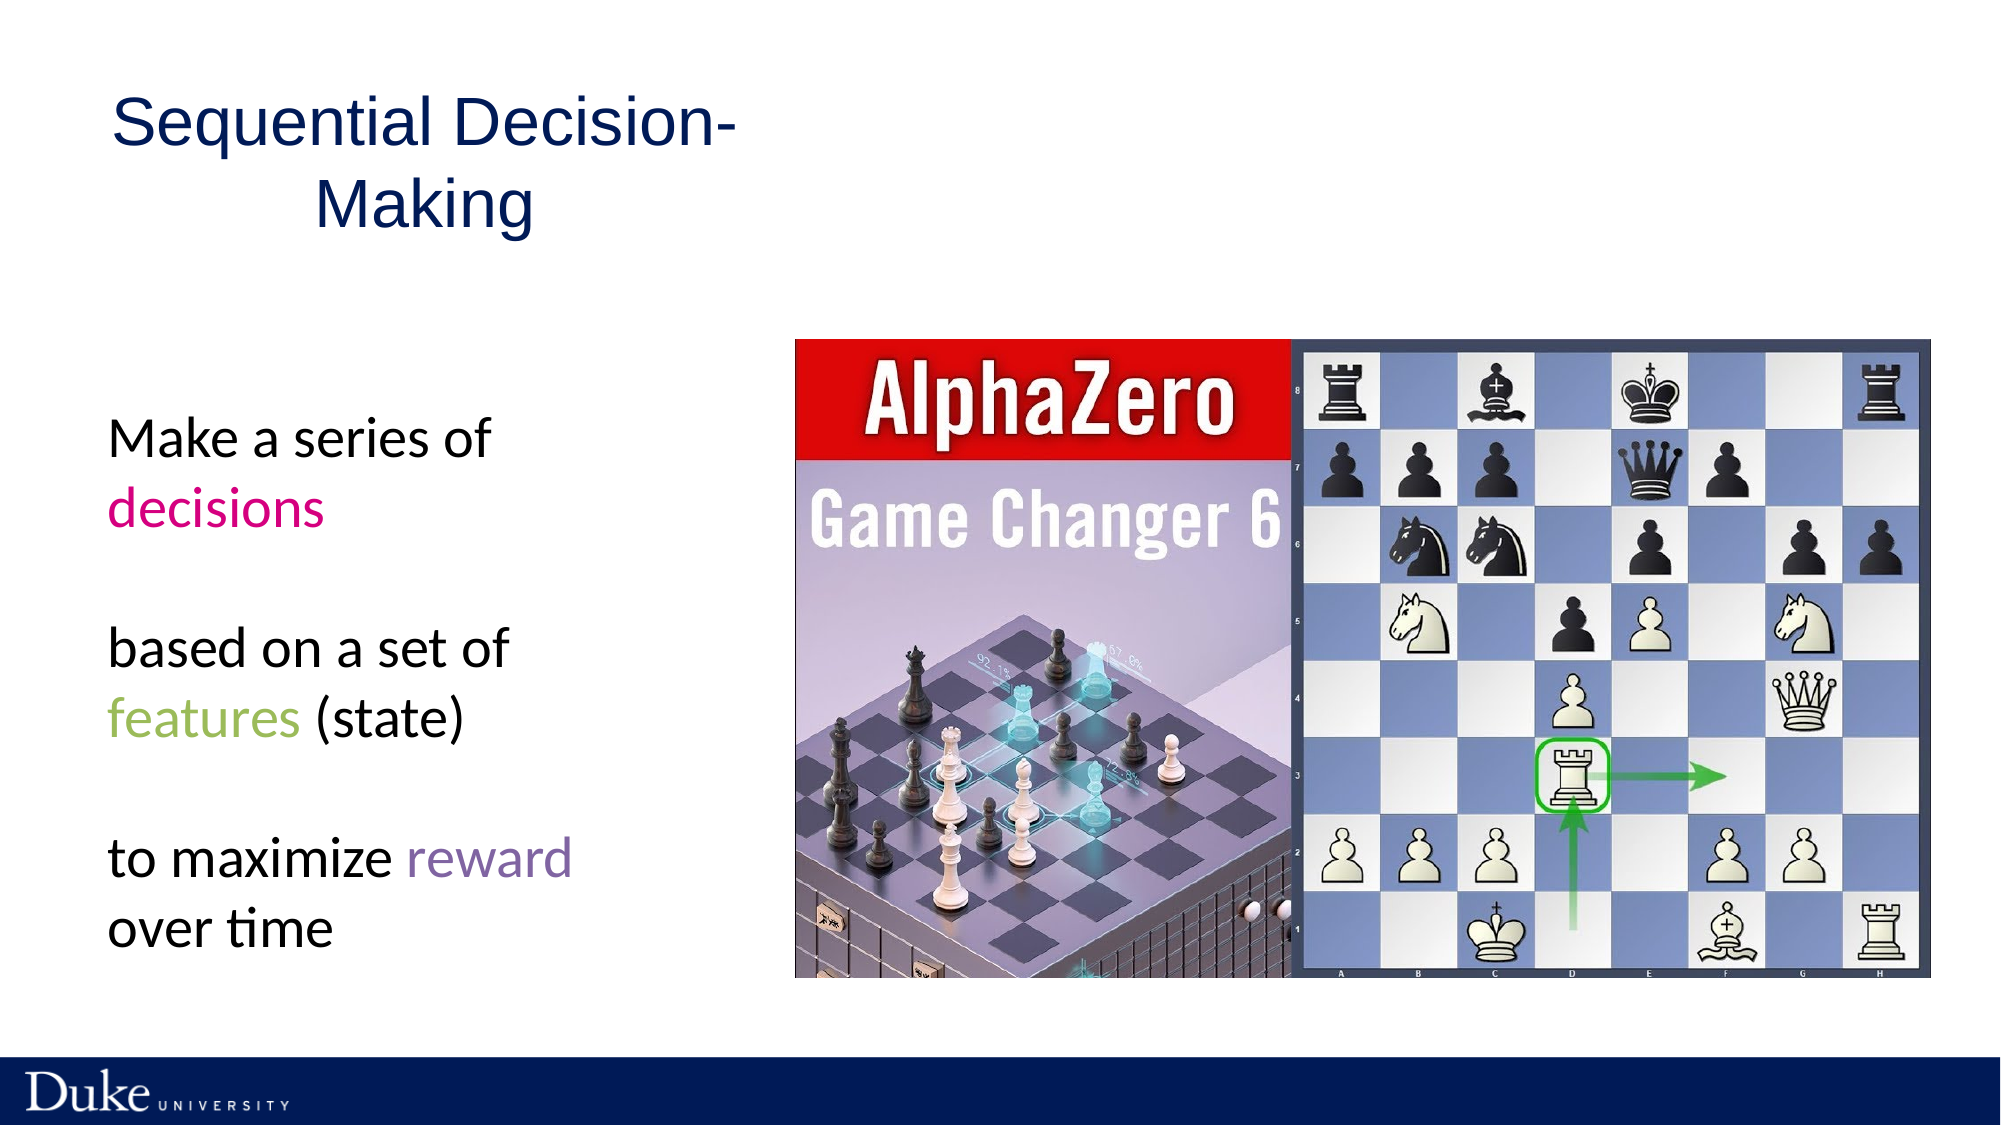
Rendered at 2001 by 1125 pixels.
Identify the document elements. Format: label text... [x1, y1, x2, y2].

text_box Make a series of decisions based on a set of features (state) to maximize reward over time [93, 392, 626, 967]
text_box Sequential Decision-Making [54, 69, 796, 251]
picture [0, 0, 2001, 1125]
